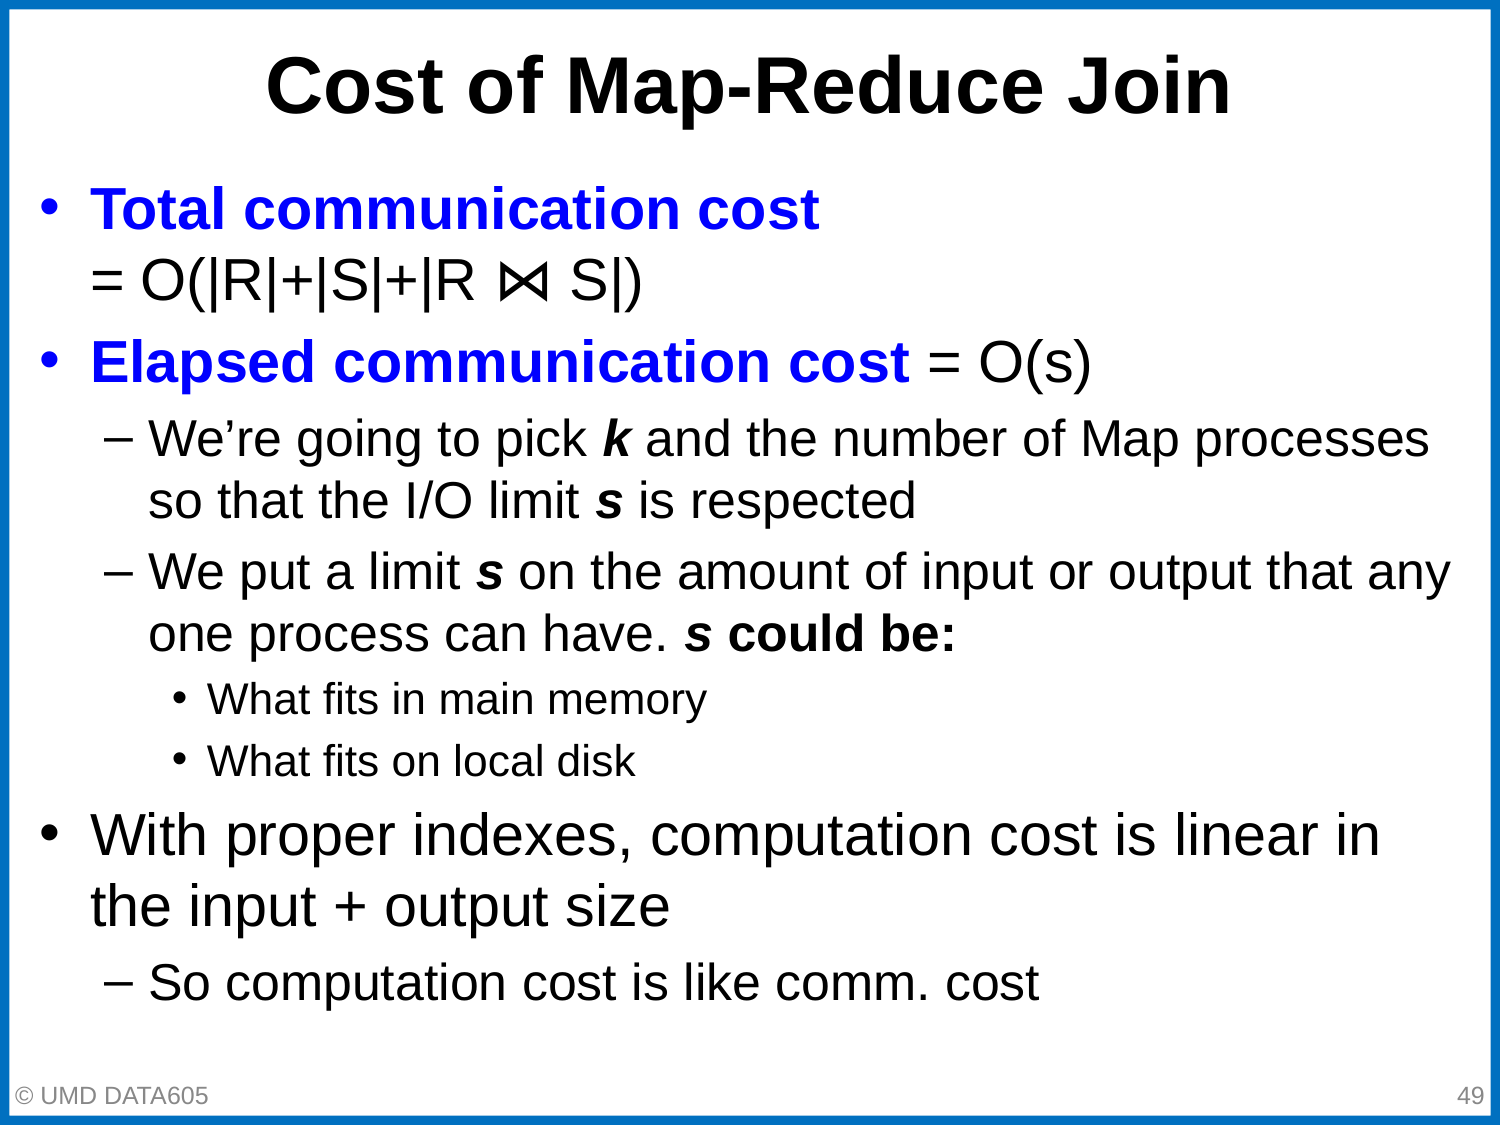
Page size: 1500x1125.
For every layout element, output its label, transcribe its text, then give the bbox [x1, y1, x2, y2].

slide_number ‹#› [1149, 1065, 1500, 1125]
title Cost of Map-Reduce Join [24, 24, 1475, 138]
list Total communication cost = O(|R|+|S|+|R ⋈ S|) Elapsed communication cost = O(s) We’re going to pick k and the number of Map processes so that the I/O limit s is respected We put a limit s on the amount of input or output that any one process can have. s could be: What fits in main memory What fits on local disk With proper indexes, computation cost is linear in the input + output size So computation cost is like comm. cost [24, 162, 1475, 1025]
